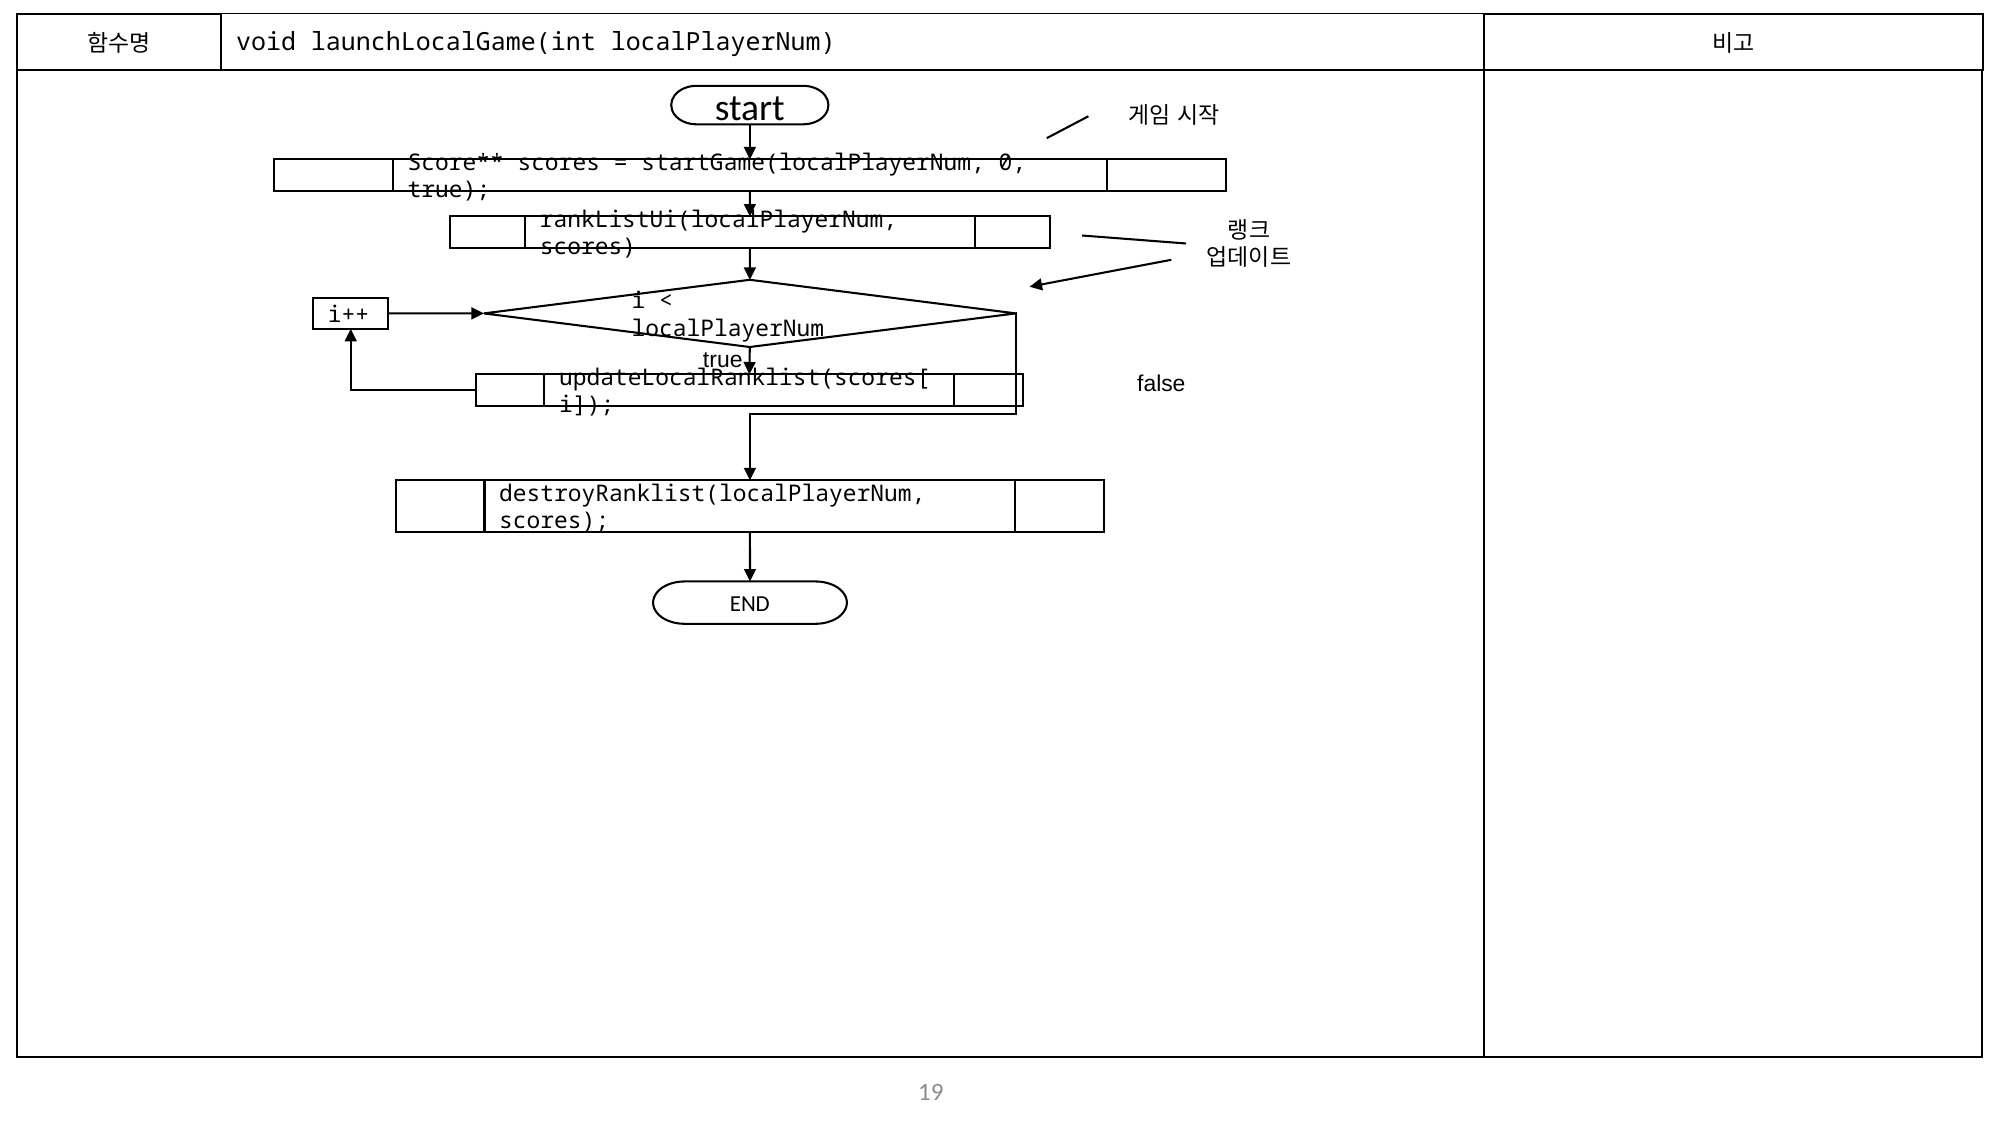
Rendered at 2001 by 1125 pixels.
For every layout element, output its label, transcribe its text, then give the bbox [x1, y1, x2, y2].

text_box start [670, 84, 830, 126]
text_box 게임 시작 [1046, 115, 1089, 140]
text_box 게임 시작 [1102, 96, 1246, 133]
text_box rankListUi(localPlayerNum, scores) [449, 215, 1051, 249]
text_box i < localPlayerNum [483, 278, 1015, 341]
text_box 랭크 업데이트 [1082, 216, 1311, 270]
text_box destroyRanklist(localPlayerNum, scores); [395, 479, 1105, 533]
text_box END [652, 580, 848, 625]
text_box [749, 313, 1016, 481]
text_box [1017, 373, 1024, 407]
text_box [1029, 259, 1172, 287]
text_box i++ [312, 297, 389, 330]
text_box false [1122, 360, 1215, 403]
text_box [1483, 69, 1983, 1058]
text_box 함수명 [16, 13, 222, 69]
text_box 비고 [1483, 13, 1984, 71]
slide_number 18 [705, 1069, 1156, 1112]
text_box Score** scores = startGame(localPlayerNum, 0, true); [273, 158, 1227, 192]
text_box [16, 69, 1483, 1058]
title void launchLocalGame(int localPlayerNum) [222, 13, 1483, 69]
text_box updateLocalRanklist(scores[i]); [475, 373, 749, 407]
text_box true [688, 336, 749, 380]
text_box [350, 328, 477, 390]
